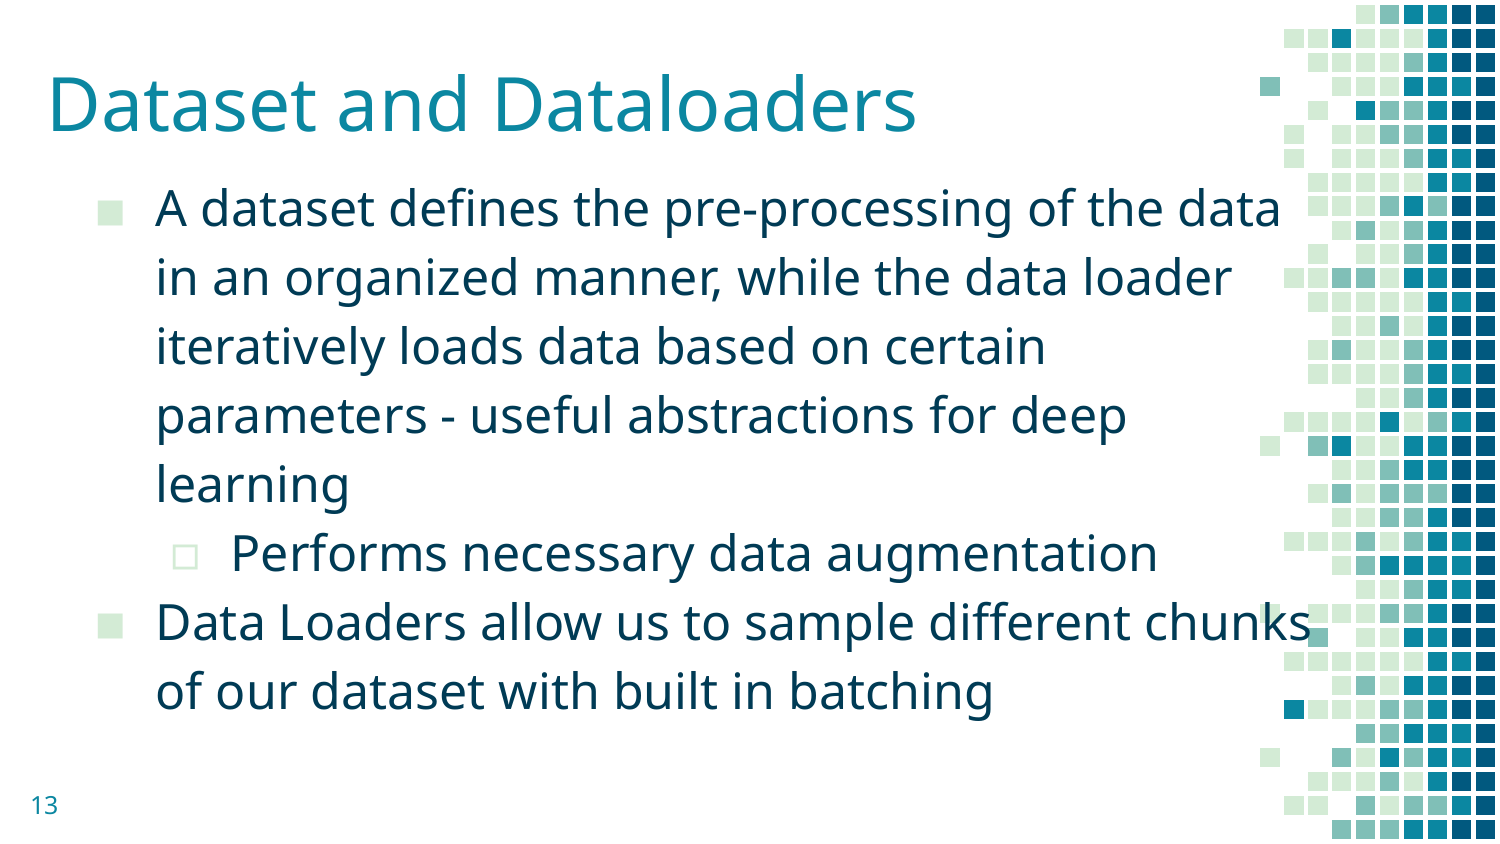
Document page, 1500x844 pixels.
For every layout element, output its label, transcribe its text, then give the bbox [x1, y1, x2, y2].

title Dataset and Dataloaders [31, 20, 1141, 161]
slide_number ‹#› [15, 774, 105, 839]
list A dataset defines the pre-processing of the data in an organized manner, while the data loader iteratively loads data based on certain parameters - useful abstractions for deep learning Performs necessary data augmentation Data Loaders allow us to sample different chunks of our dataset with built in batching [65, 152, 1333, 746]
